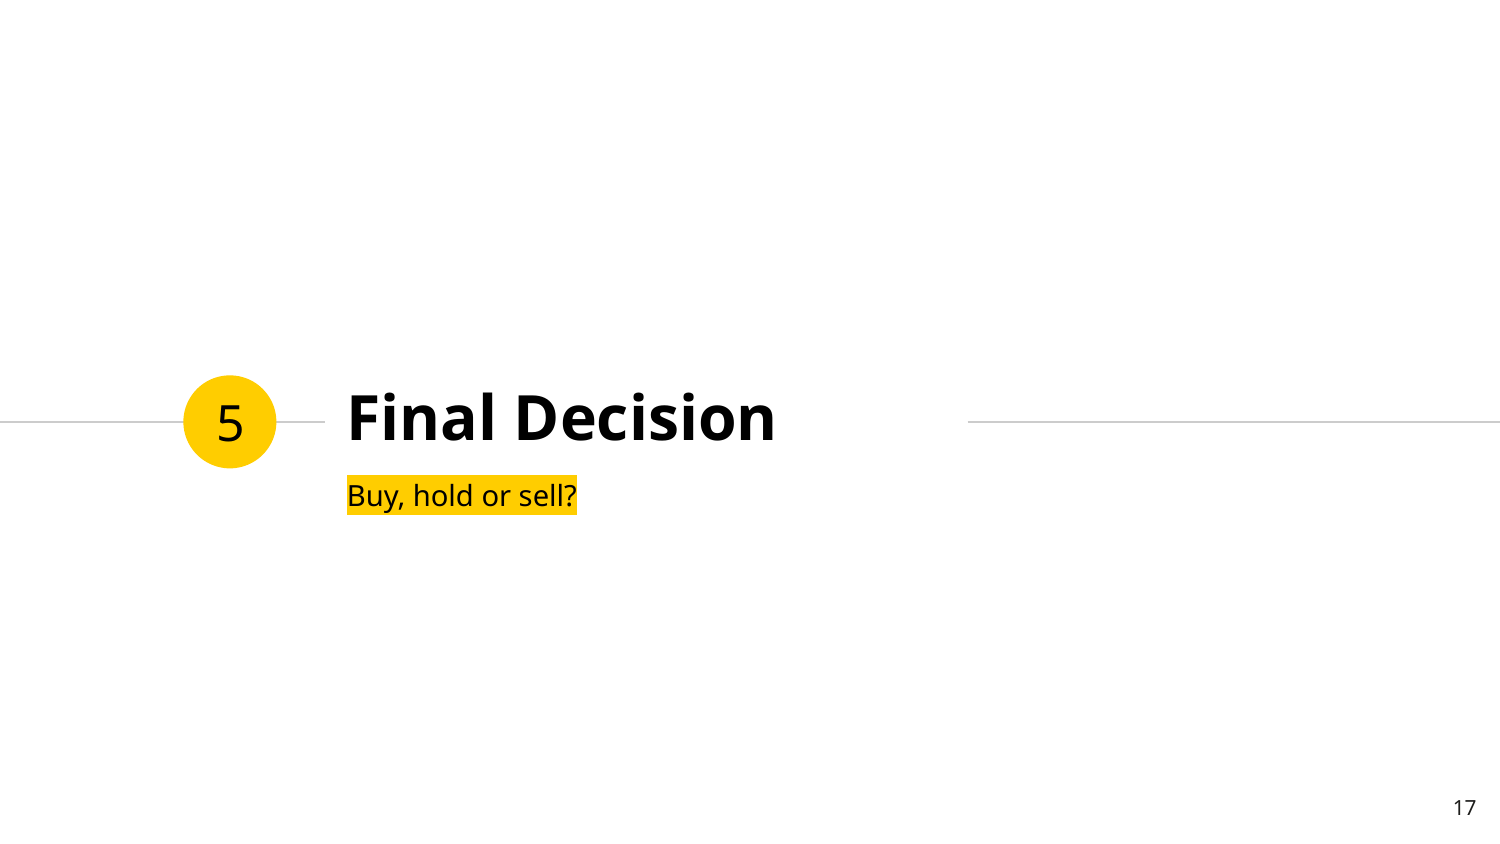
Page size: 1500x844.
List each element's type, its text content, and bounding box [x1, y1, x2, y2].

subtitle Buy, hold or sell? [331, 461, 1249, 591]
text_box 5 [186, 375, 276, 468]
slide_number ‹#› [1401, 779, 1492, 844]
title Final Decision [331, 277, 1226, 461]
